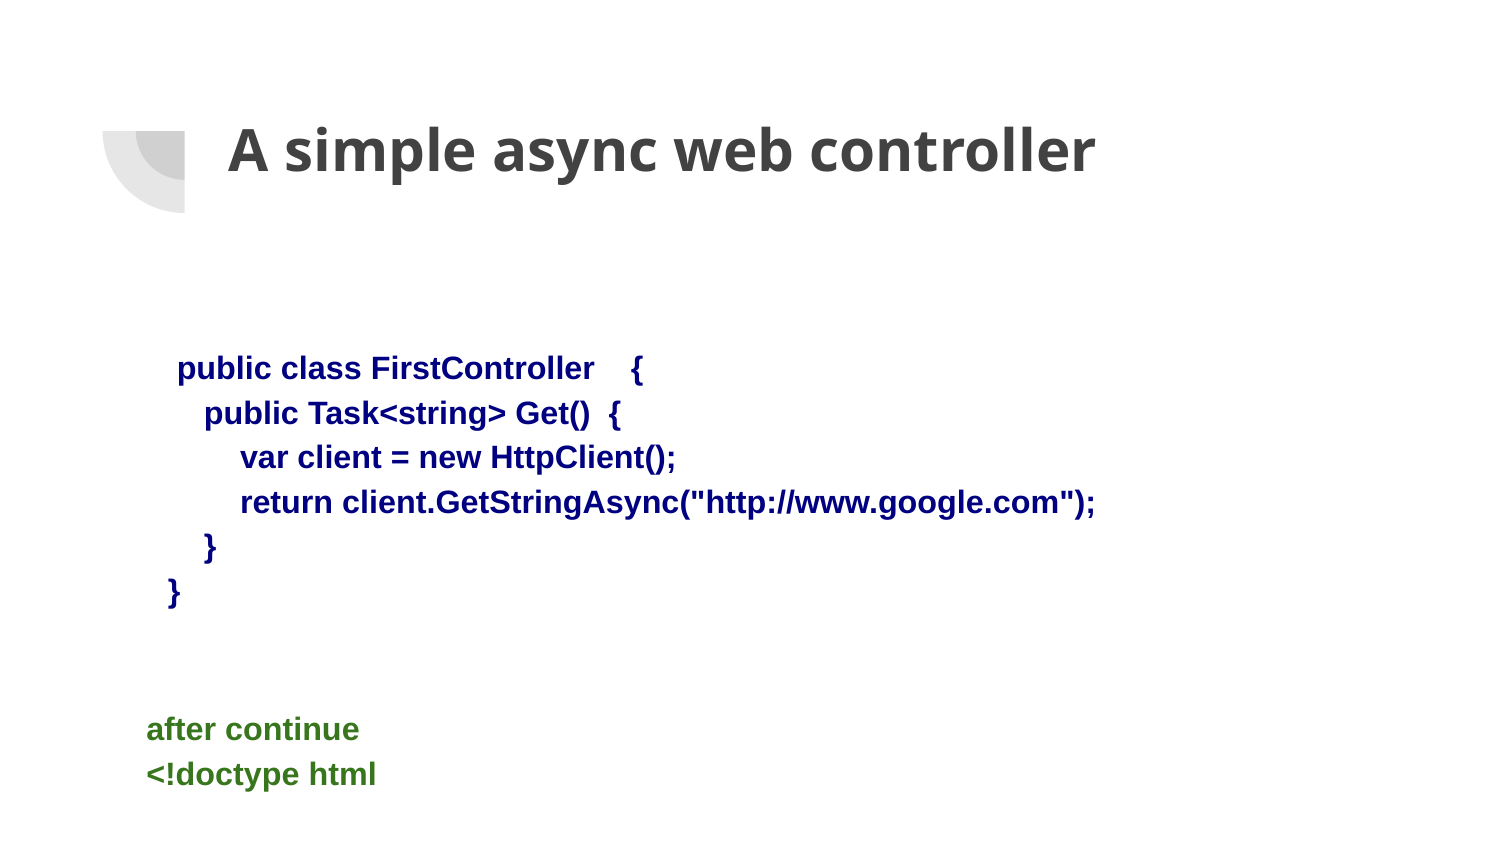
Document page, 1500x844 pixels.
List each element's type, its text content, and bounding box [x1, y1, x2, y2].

list public class FirstController { public Task<string> Get() { var client = new HttpClient(); return client.GetStringAsync("http://www.google.com"); } } [116, 326, 1406, 744]
list after continue <!doctype html [131, 687, 1420, 844]
title A simple async web controller [213, 98, 1368, 263]
